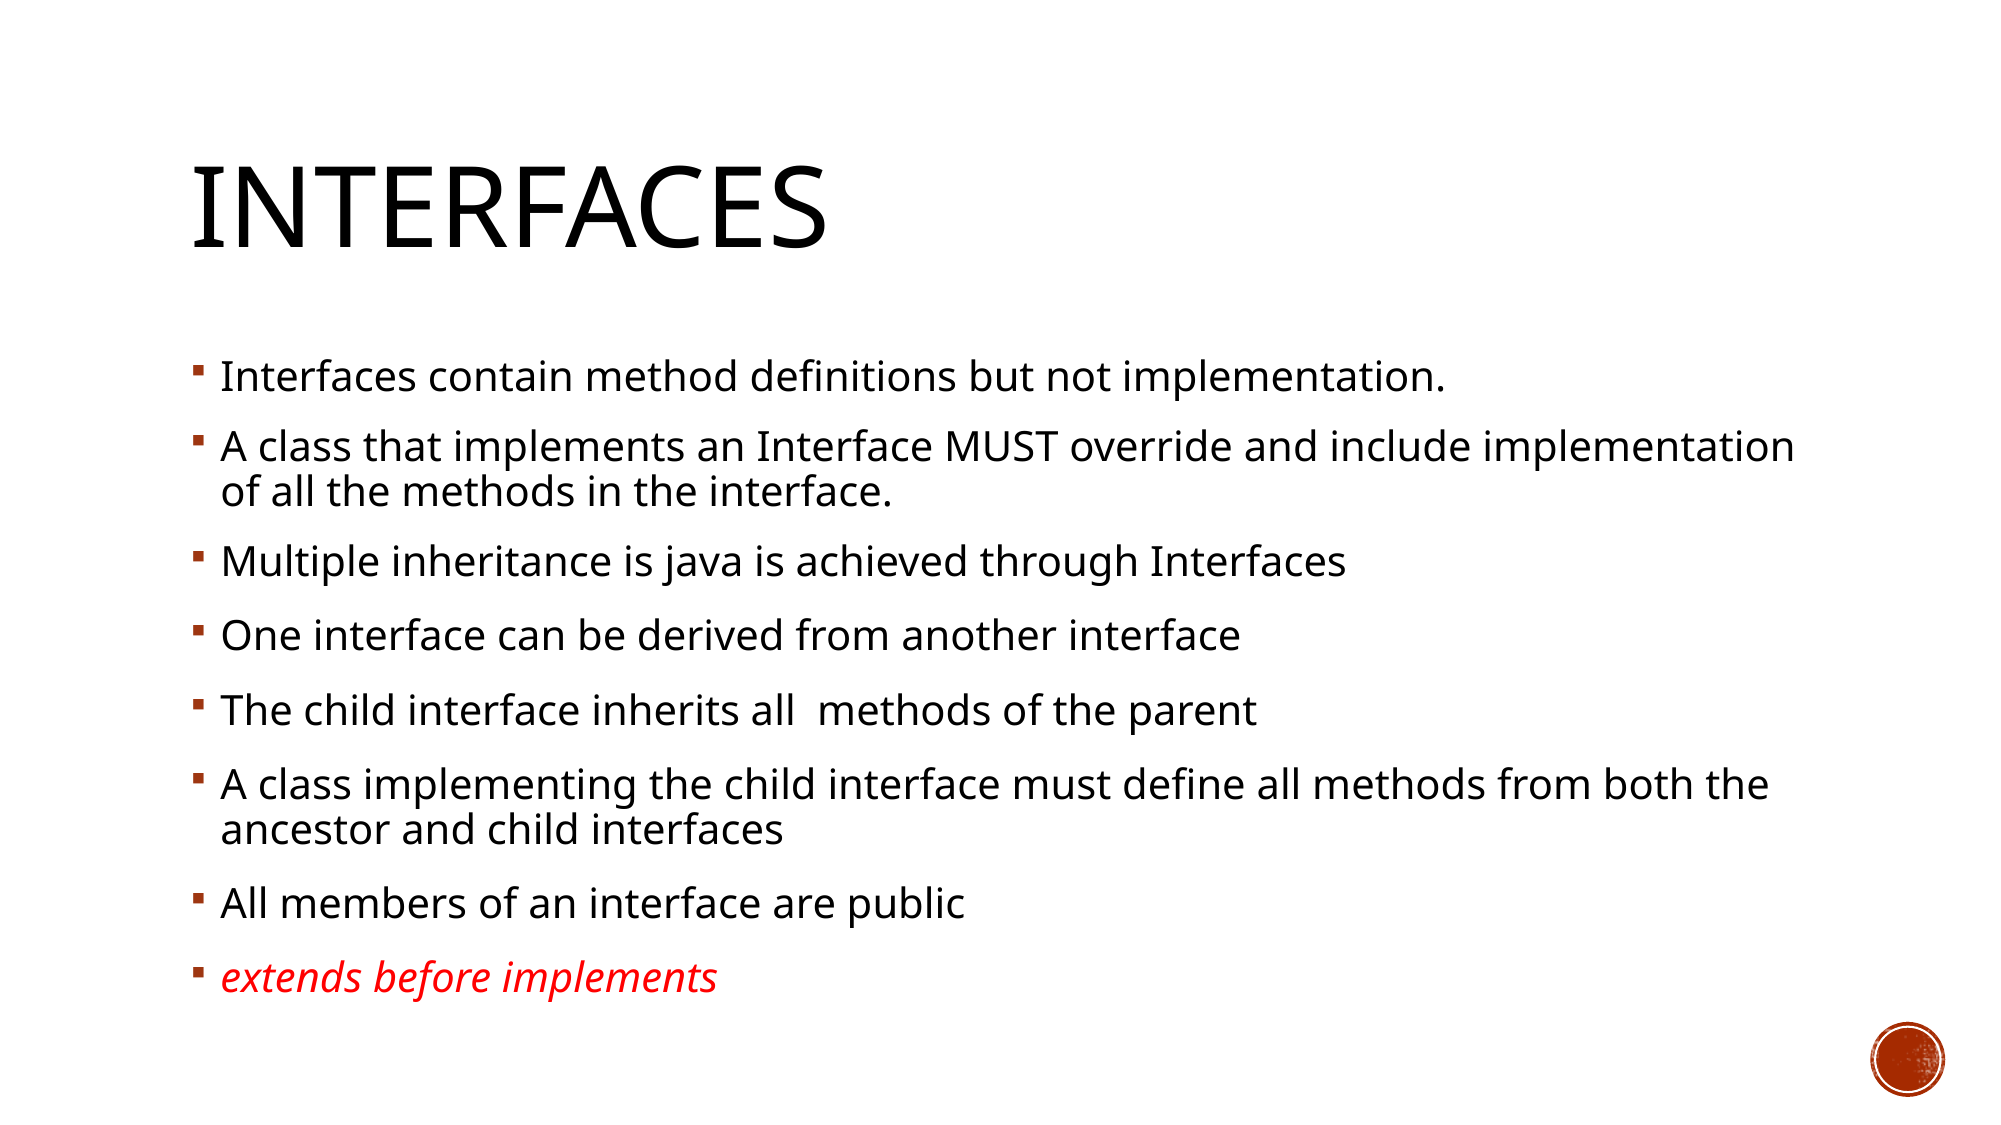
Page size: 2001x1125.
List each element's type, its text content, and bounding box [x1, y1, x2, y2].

title Interfaces [175, 79, 1826, 344]
list Interfaces contain method definitions but not implementation. A class that implements an Interface MUST override and include implementation of all the methods in the interface. Multiple inheritance is java is achieved through Interfaces One interface can be derived from another interface The child interface inherits all methods of the parent A class implementing the child interface must define all methods from both the ancestor and child interfaces All members of an interface are public extends before implements [175, 348, 1826, 1013]
